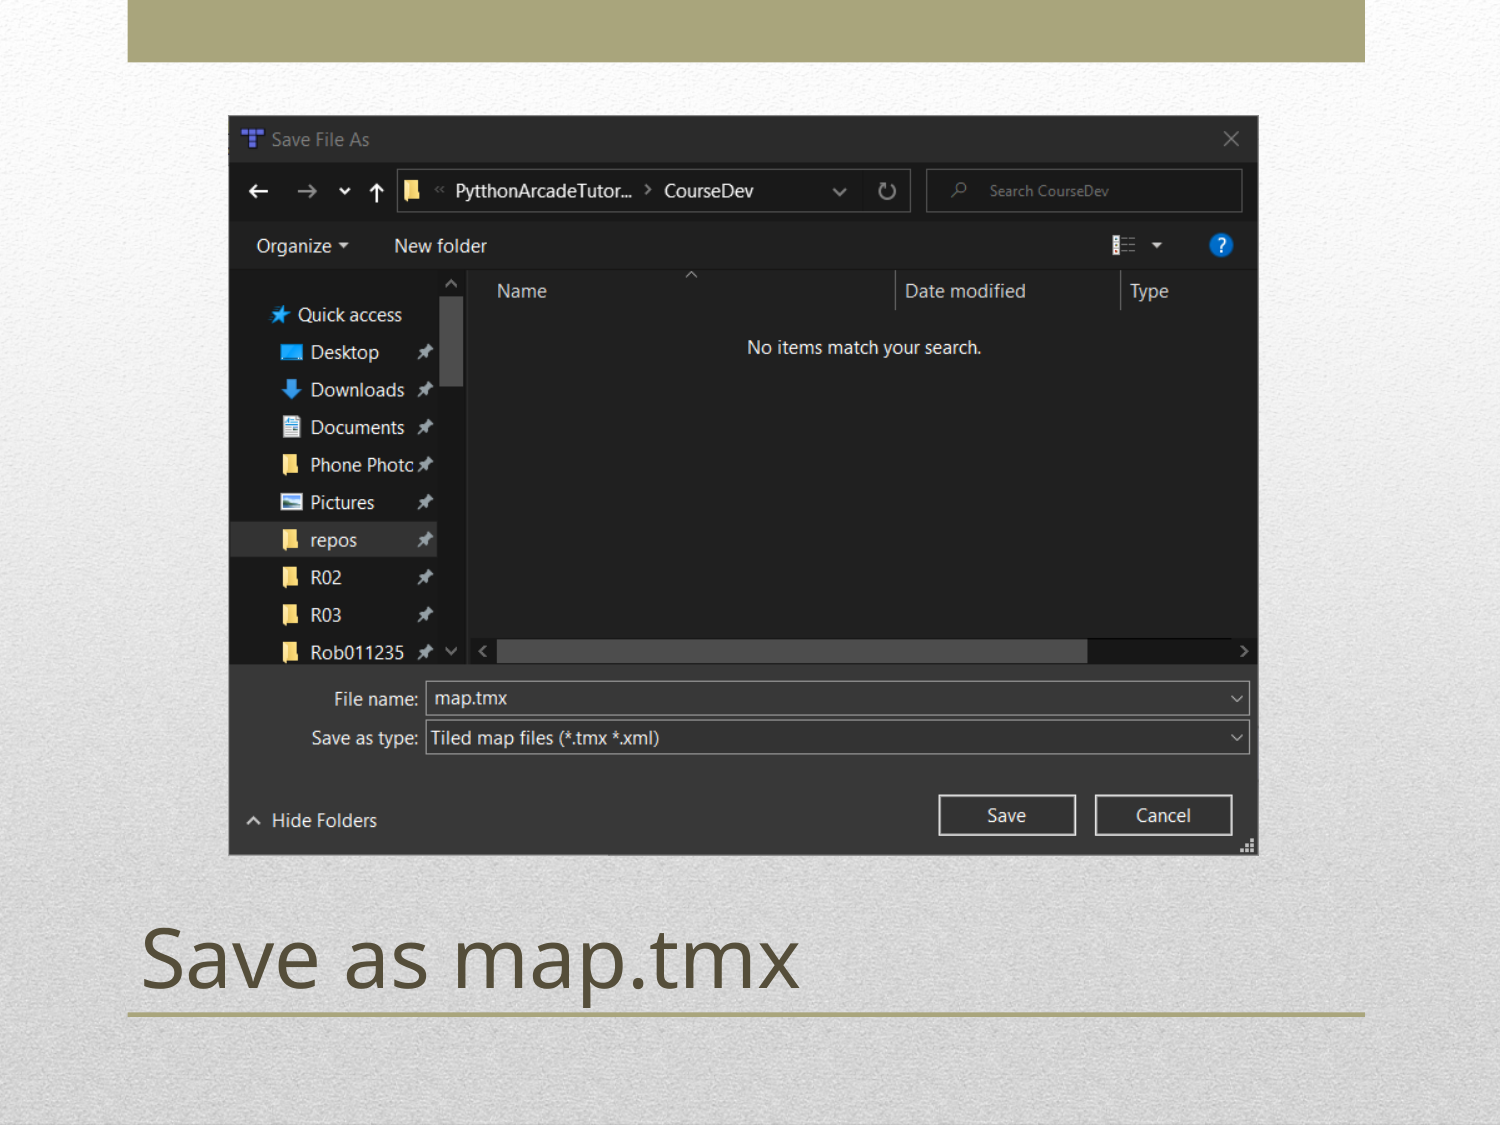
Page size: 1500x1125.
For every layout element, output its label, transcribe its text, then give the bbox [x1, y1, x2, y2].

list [227, 114, 1260, 857]
title Save as map.tmx [125, 859, 1238, 1013]
